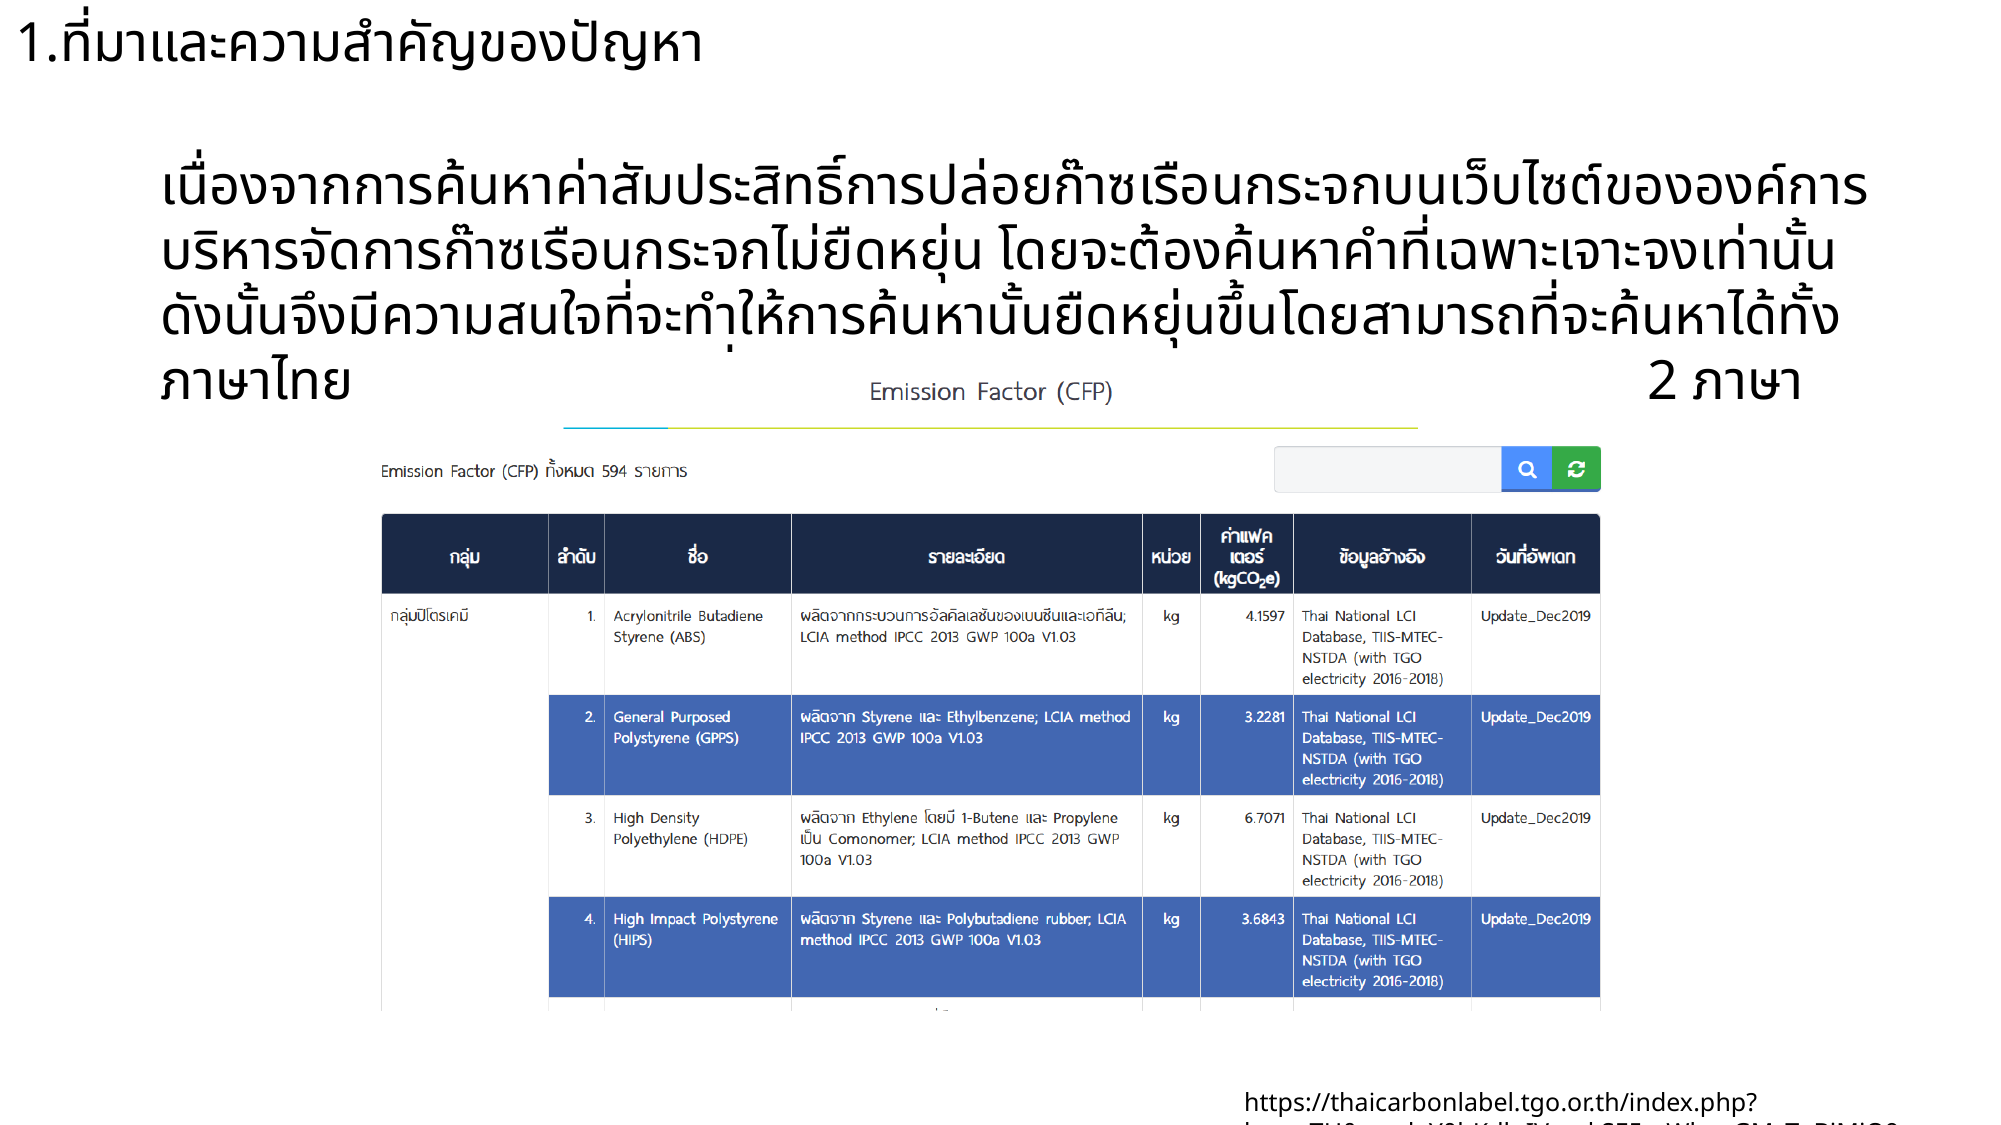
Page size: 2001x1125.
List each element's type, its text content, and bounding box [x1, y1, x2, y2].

text_box https://thaicarbonlabel.tgo.or.th/index.php?lang=TH&mod=Y0hKdlpIVmpkSE5mWlcxcGMzTnBiMjQ9 [1229, 1079, 2000, 1125]
picture [352, 351, 1648, 1012]
title 1.ที่มาและความสำคัญของปัญหา [0, 0, 1172, 82]
text_box เนื่องจากการค้นหาค่าสัมประสิทธิ์การปล่อยก๊าซเรือนกระจกบนเว็บไซต์ขององค์การบริหารจัดการก๊าซเรือนกระจกไม่ยืดหยุ่น โดยจะต้องค้นหาคำที่เฉพาะเจาะจงเท่านั้น ดังนั้นจึงมีความสนใจที่จะทำให้การค้นหานั้นยืดหยุ่นขึ้นโดยสามารถที่จะค้นหาได้ทั้งภาษาไทยและภาษาอังกฤษที่มีความหมายเหมือนกัน หรือระบบค้นหาแบบ2 ภาษา [146, 142, 1910, 418]
